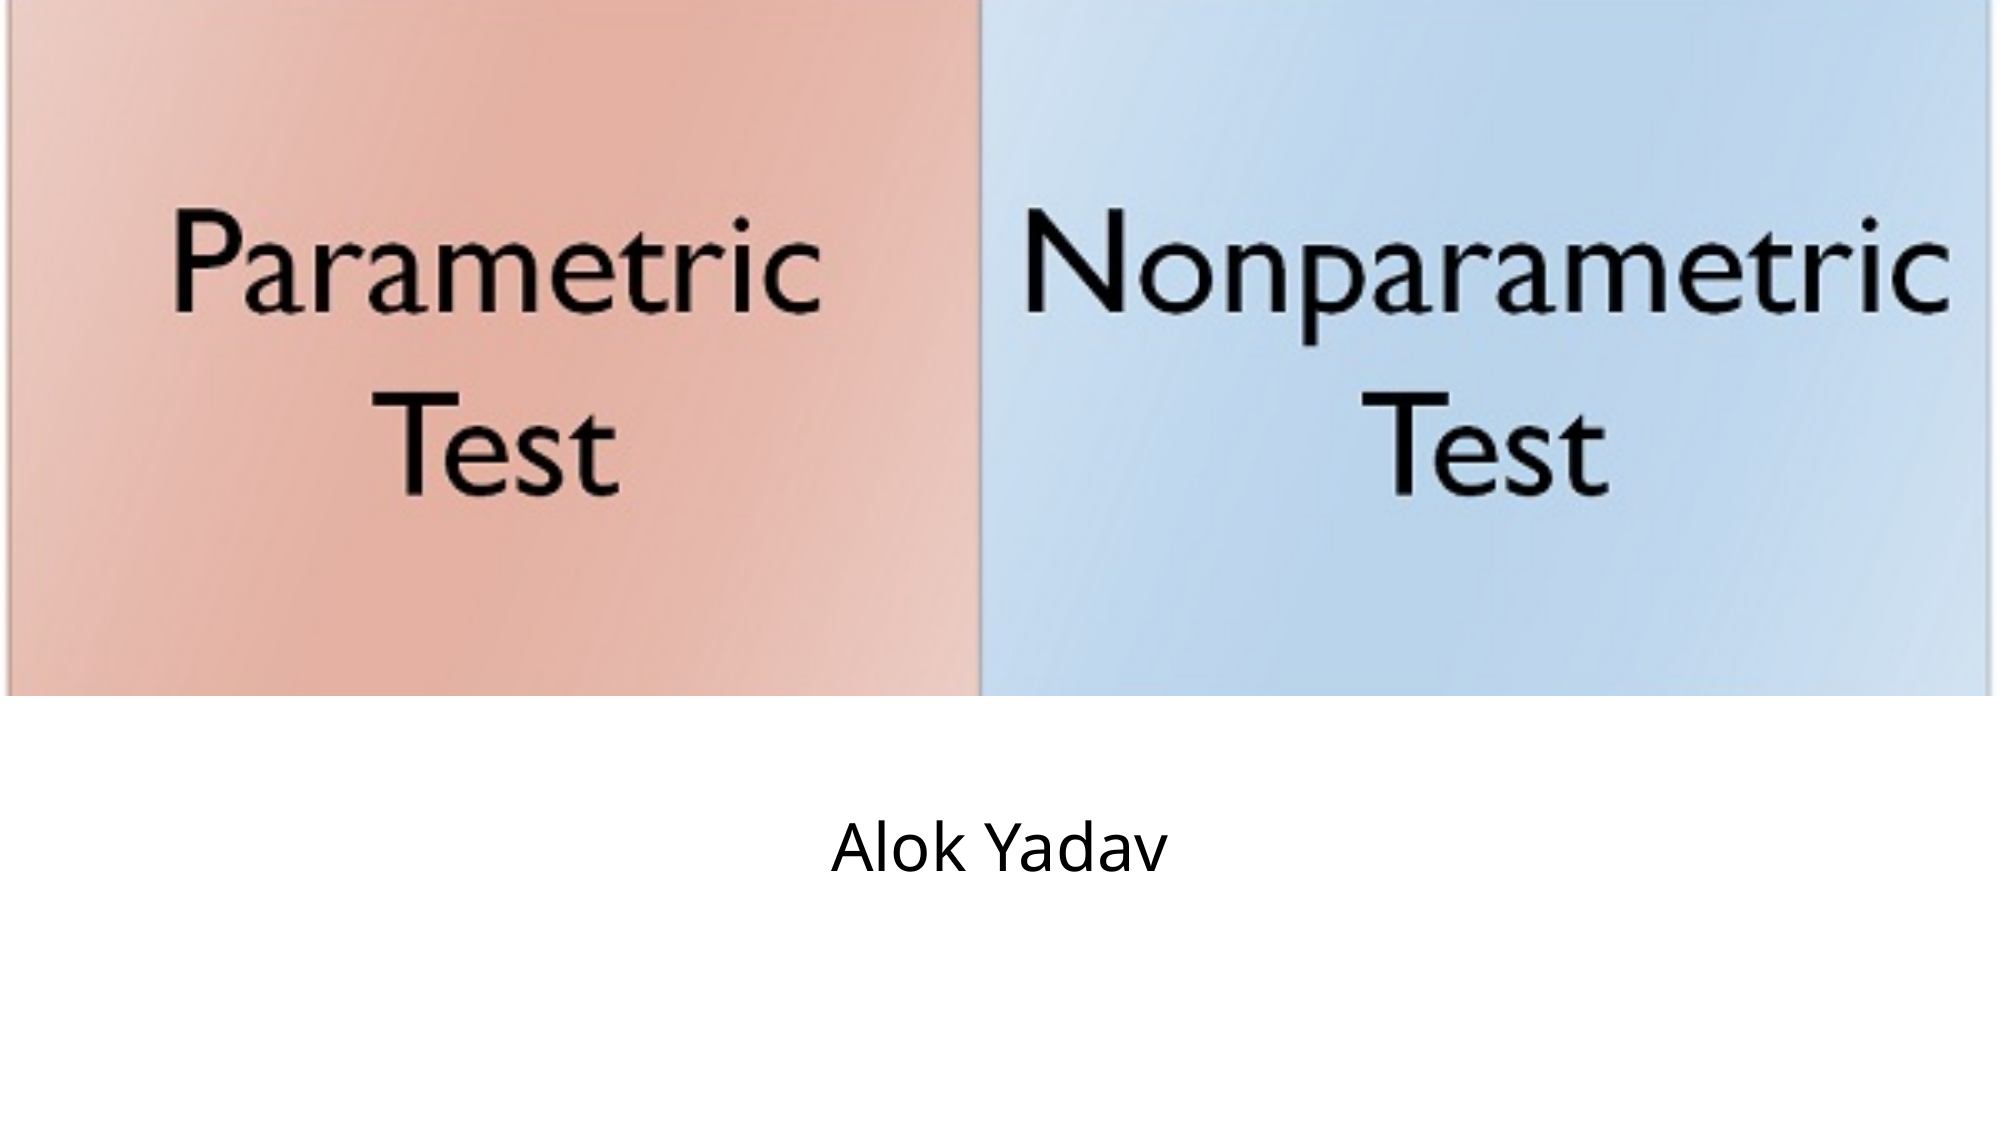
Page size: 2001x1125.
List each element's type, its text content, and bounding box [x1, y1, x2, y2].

picture [0, 0, 2000, 696]
title Alok Yadav [137, 747, 1863, 951]
